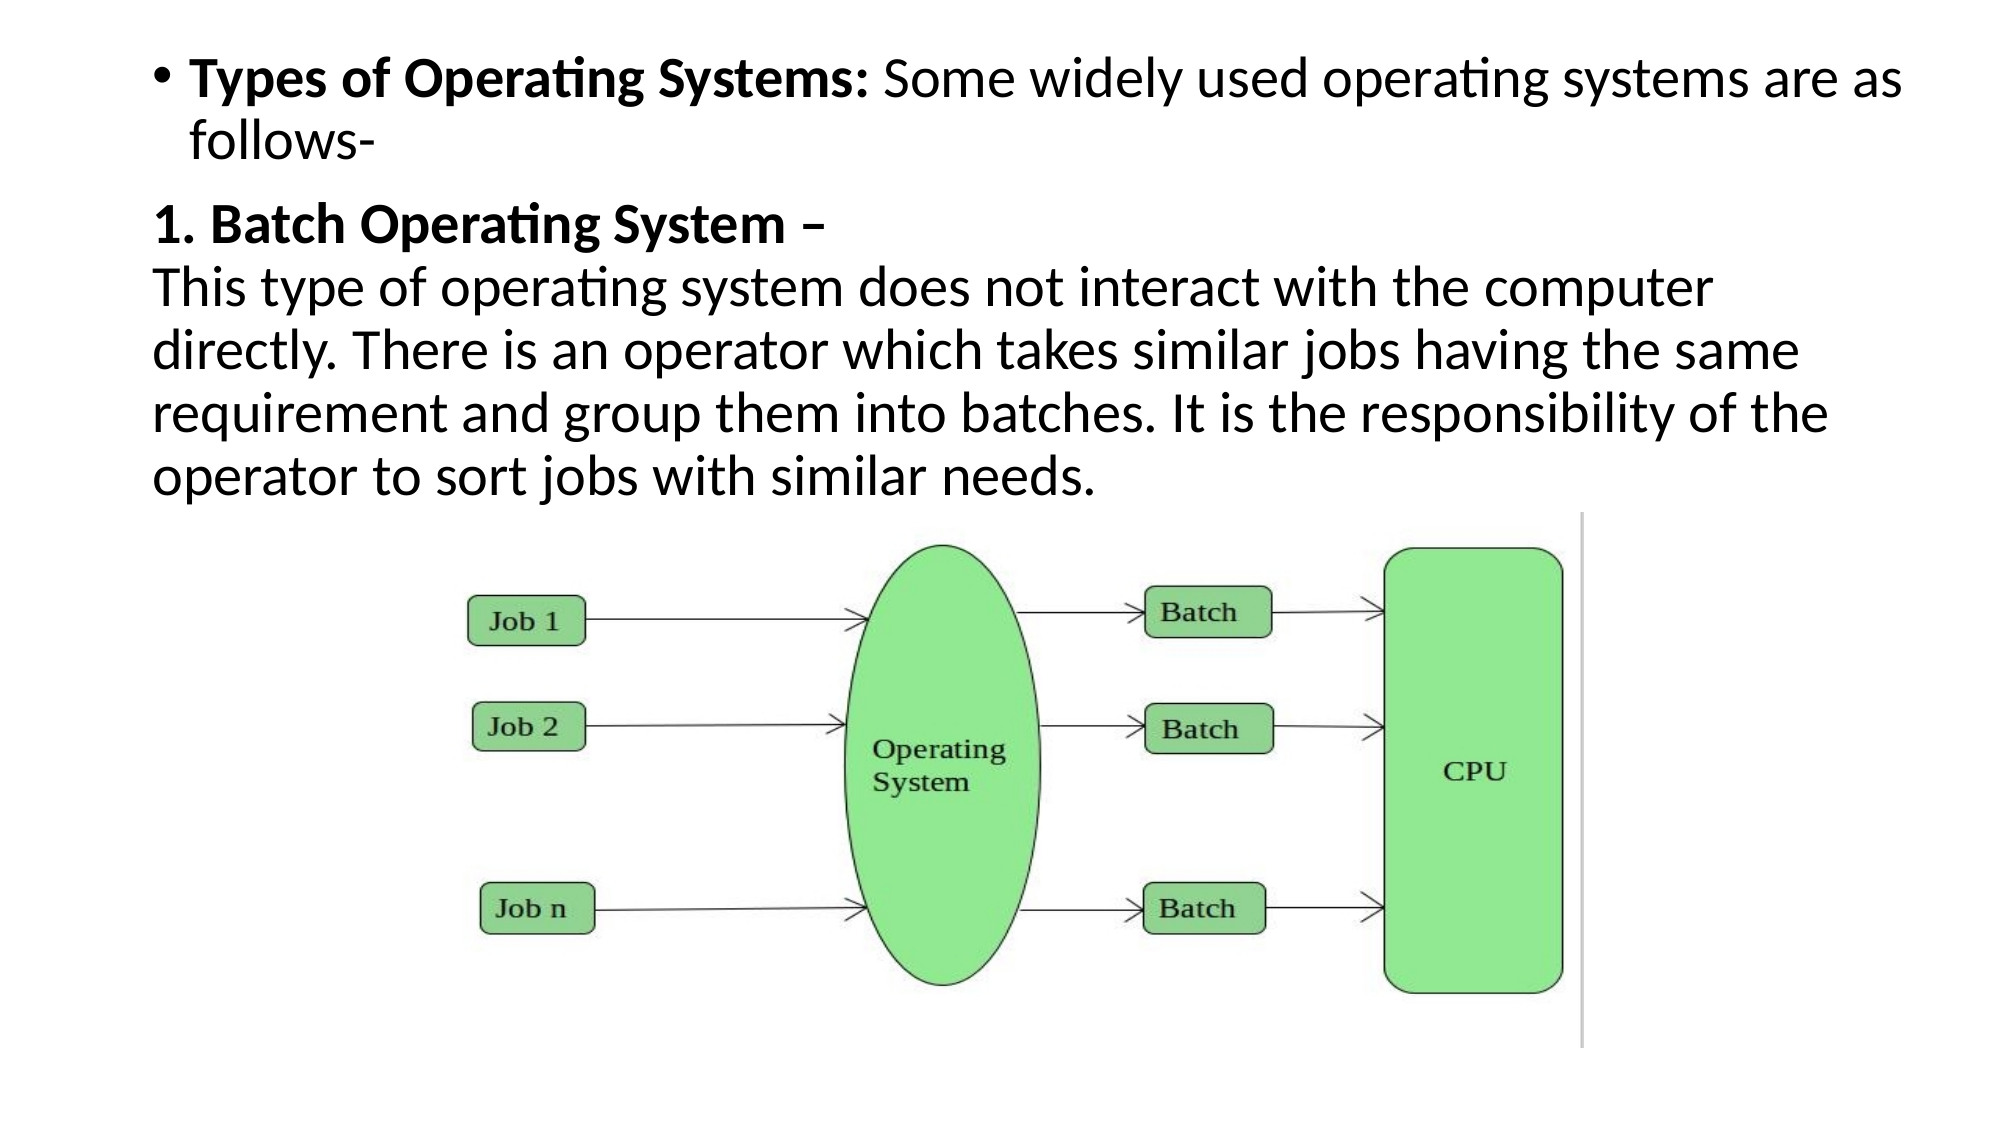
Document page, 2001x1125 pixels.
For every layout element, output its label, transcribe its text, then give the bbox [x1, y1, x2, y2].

picture [416, 512, 1584, 1048]
list Types of Operating Systems: Some widely used operating systems are as follows- 1. Batch Operating System – This type of operating system does not interact with the computer directly. There is an operator which takes similar jobs having the same requirement and group them into batches. It is the responsibility of the operator to sort jobs with similar needs. [137, 39, 1925, 1093]
